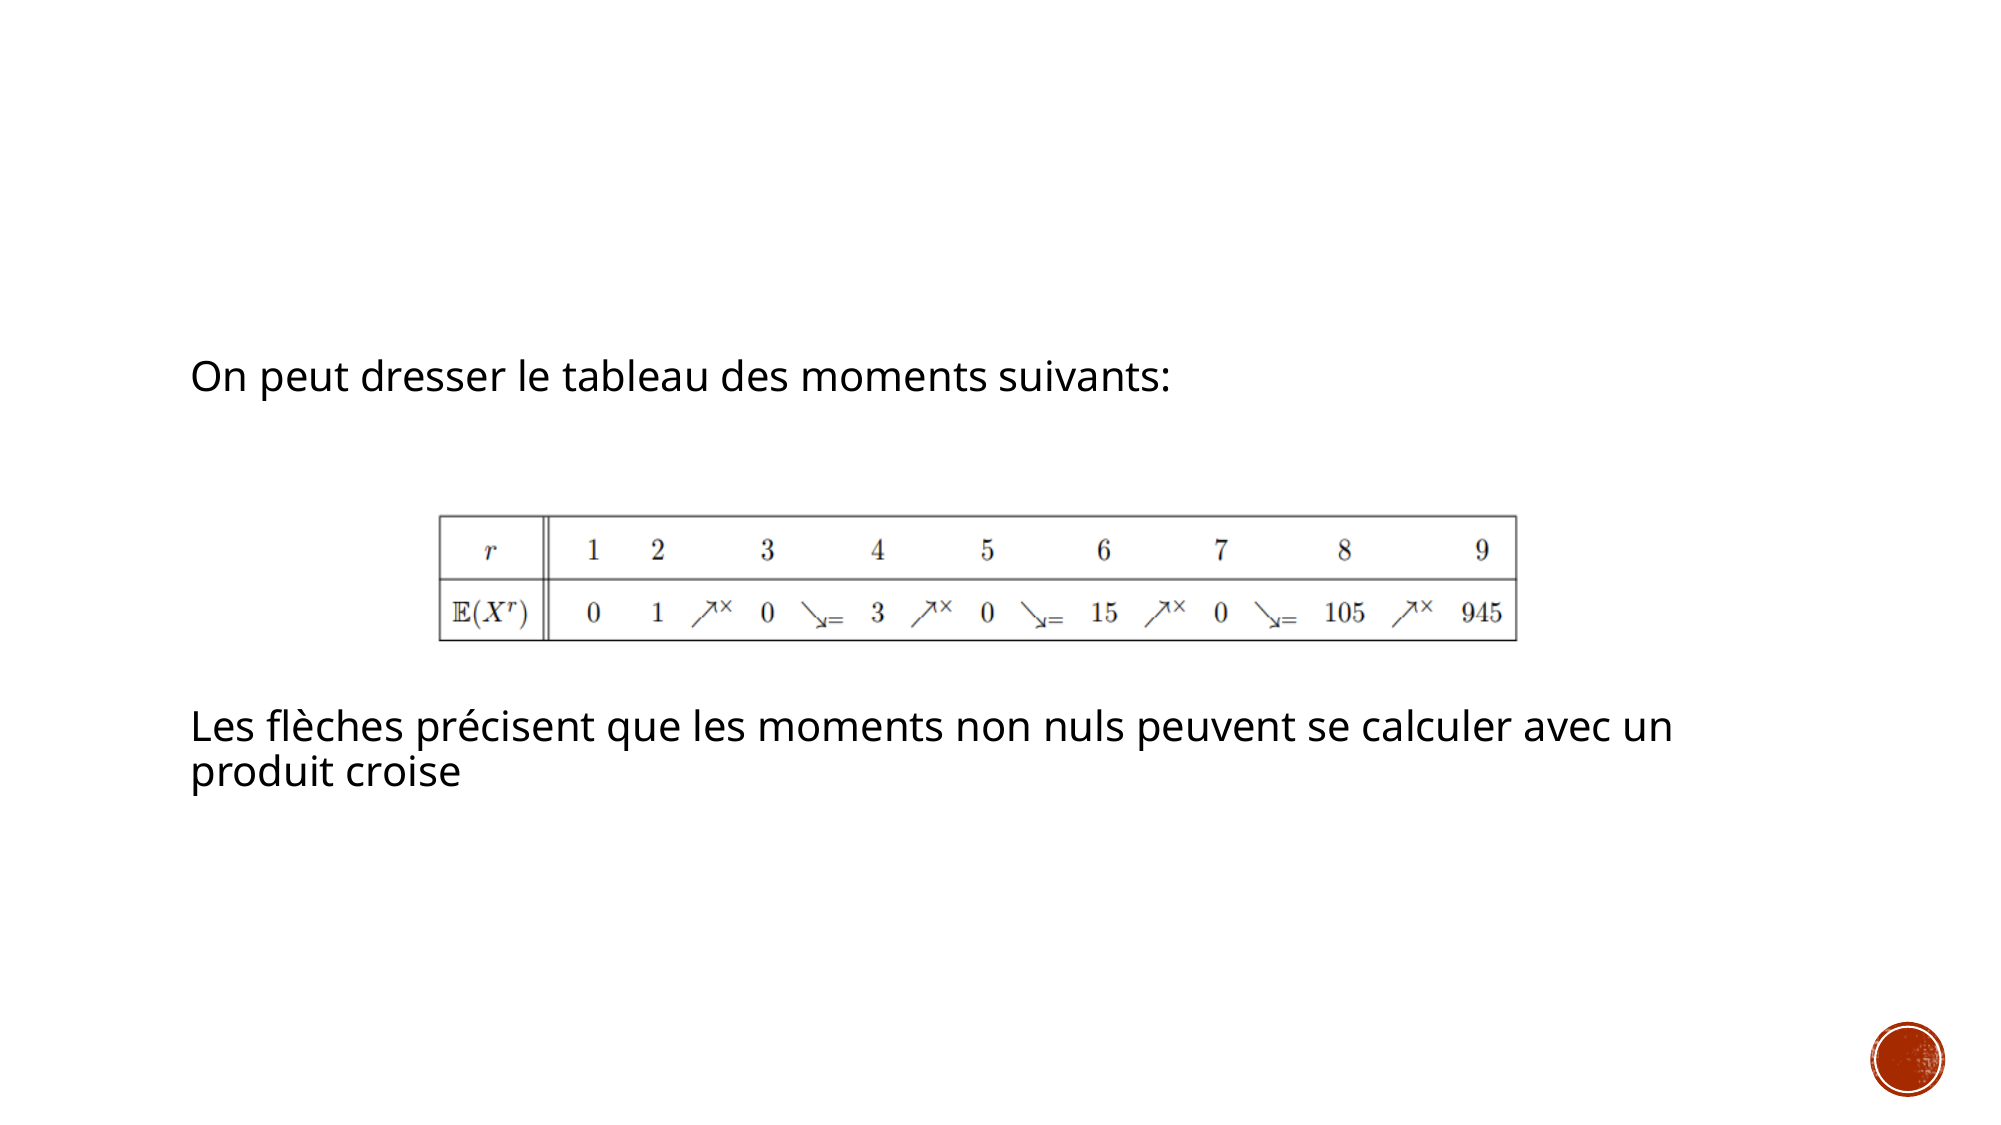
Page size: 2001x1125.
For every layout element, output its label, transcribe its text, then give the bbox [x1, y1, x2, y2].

list On peut dresser le tableau des moments suivants: Les flèches précisent que les moments non nuls peuvent se calculer avec un produit croise [175, 348, 1826, 1013]
picture [435, 512, 1519, 647]
